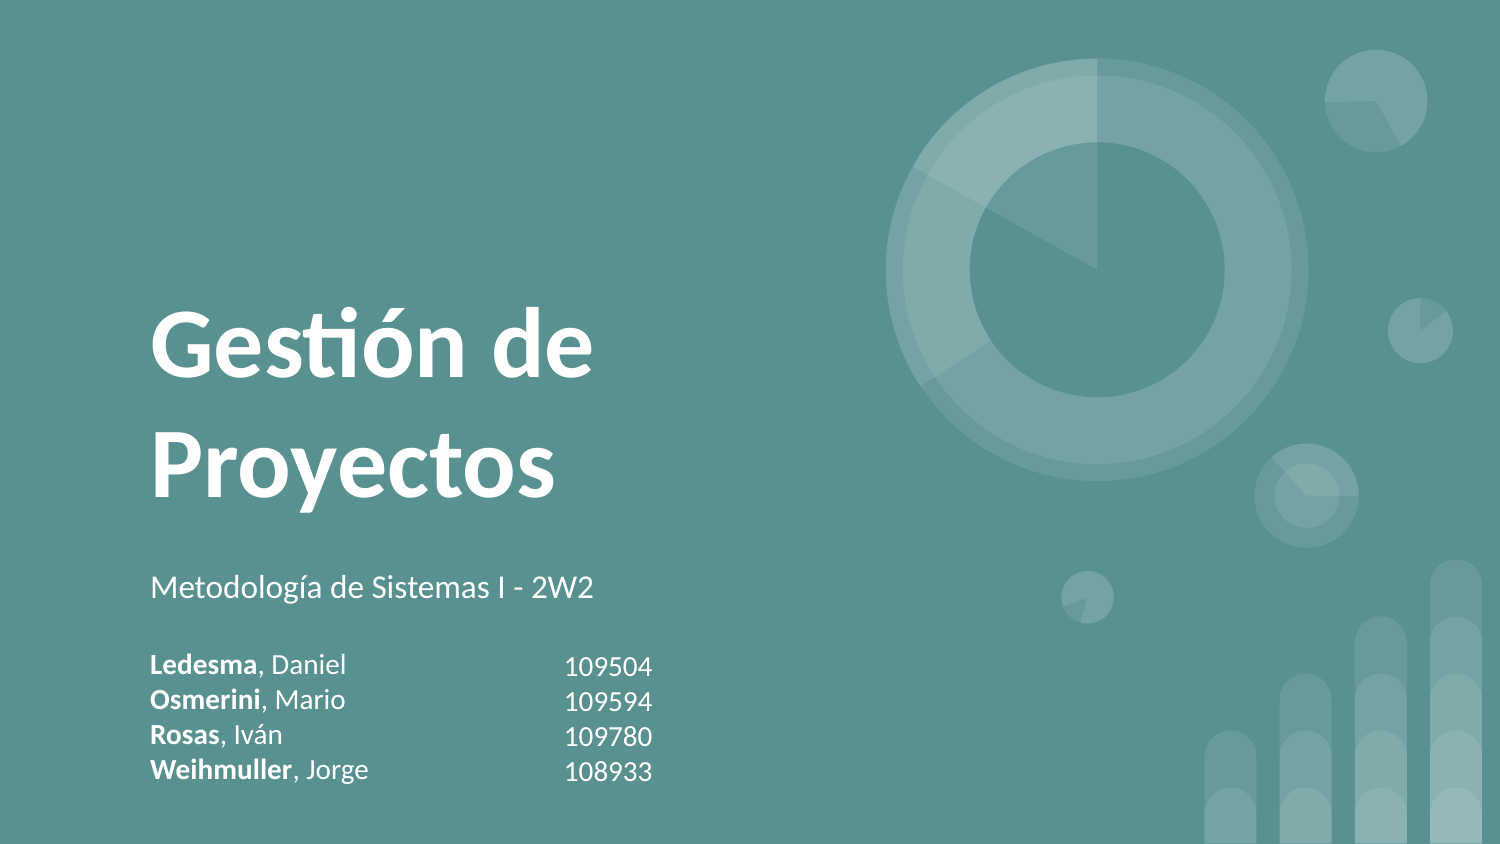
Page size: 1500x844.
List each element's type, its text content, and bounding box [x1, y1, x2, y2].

title Gestión de Proyectos [135, 243, 834, 550]
subtitle Metodología de Sistemas I - 2W2 Ledesma, Daniel Osmerini, Mario Rosas, Iván Weihmuller, Jorge [135, 550, 834, 795]
text_box 109504 109594 109780 108933 [548, 632, 738, 795]
